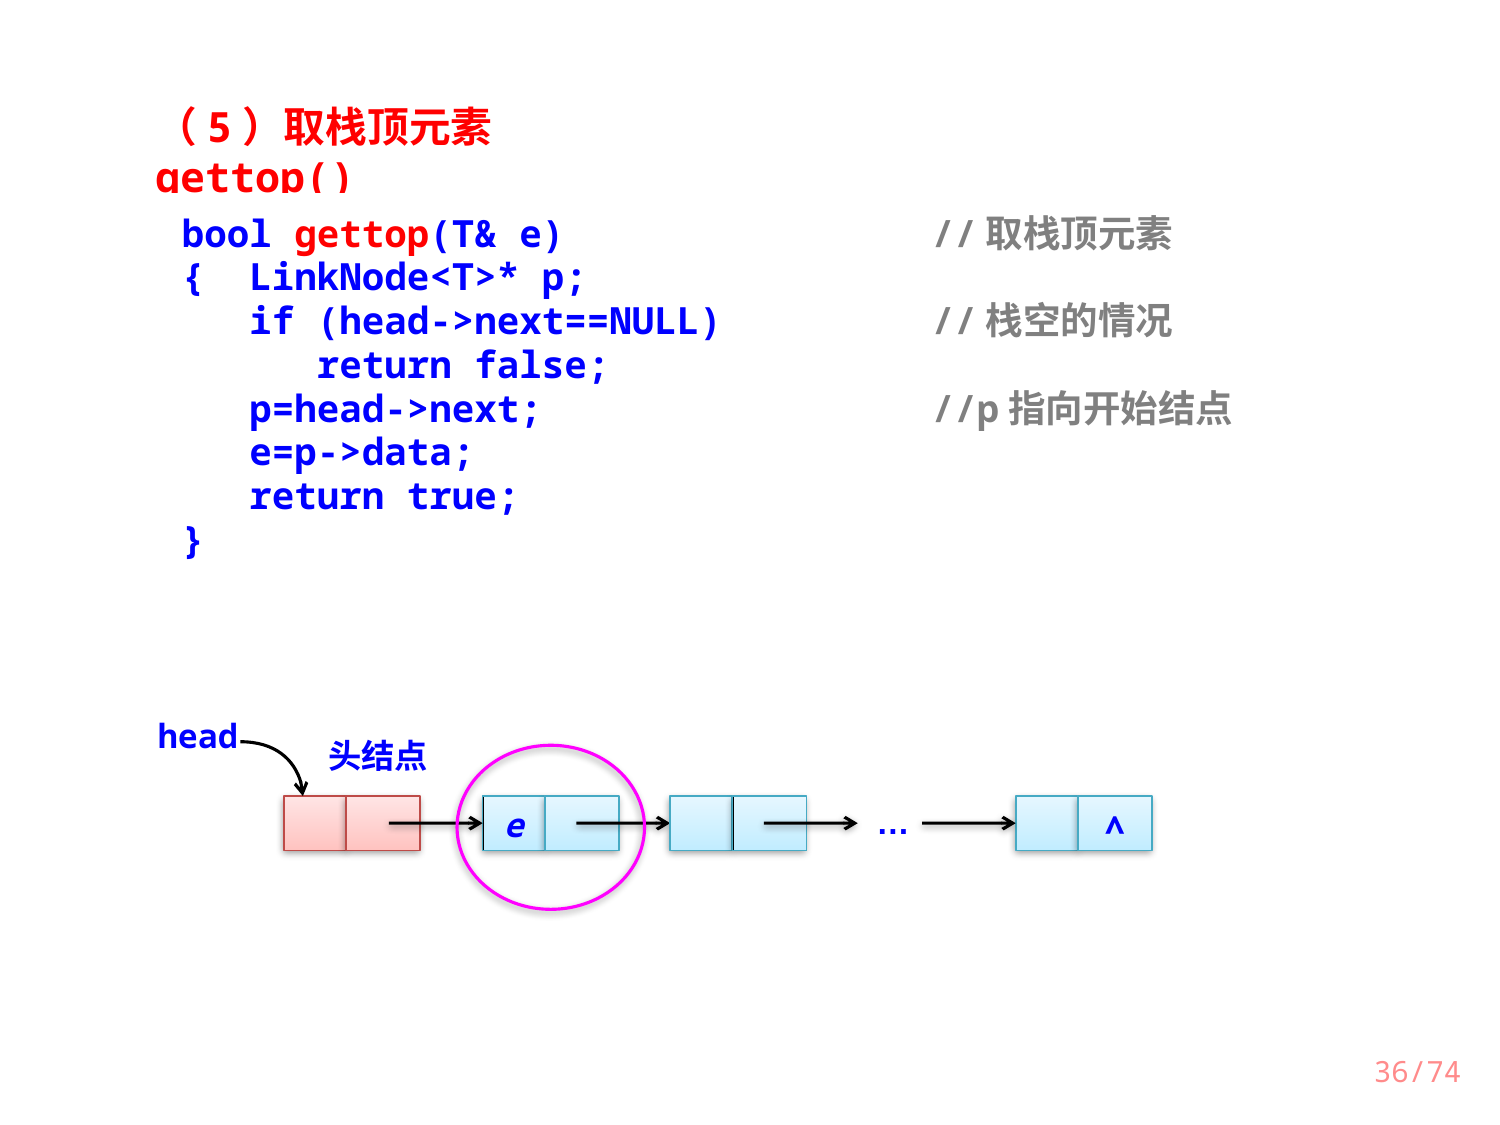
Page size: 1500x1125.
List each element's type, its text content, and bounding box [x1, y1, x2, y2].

slide_number 36/74 [1328, 1042, 1477, 1103]
text_box （5）取栈顶元素gettop() [140, 93, 657, 209]
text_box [152, 714, 1153, 910]
text_box bool gettop(T& e) //取栈顶元素 { LinkNode<T>* p; if (head->next==NULL) //栈空的情况 return false; p=head->next; //p指向开始结点 e=p->data; return true; } [150, 191, 1268, 581]
